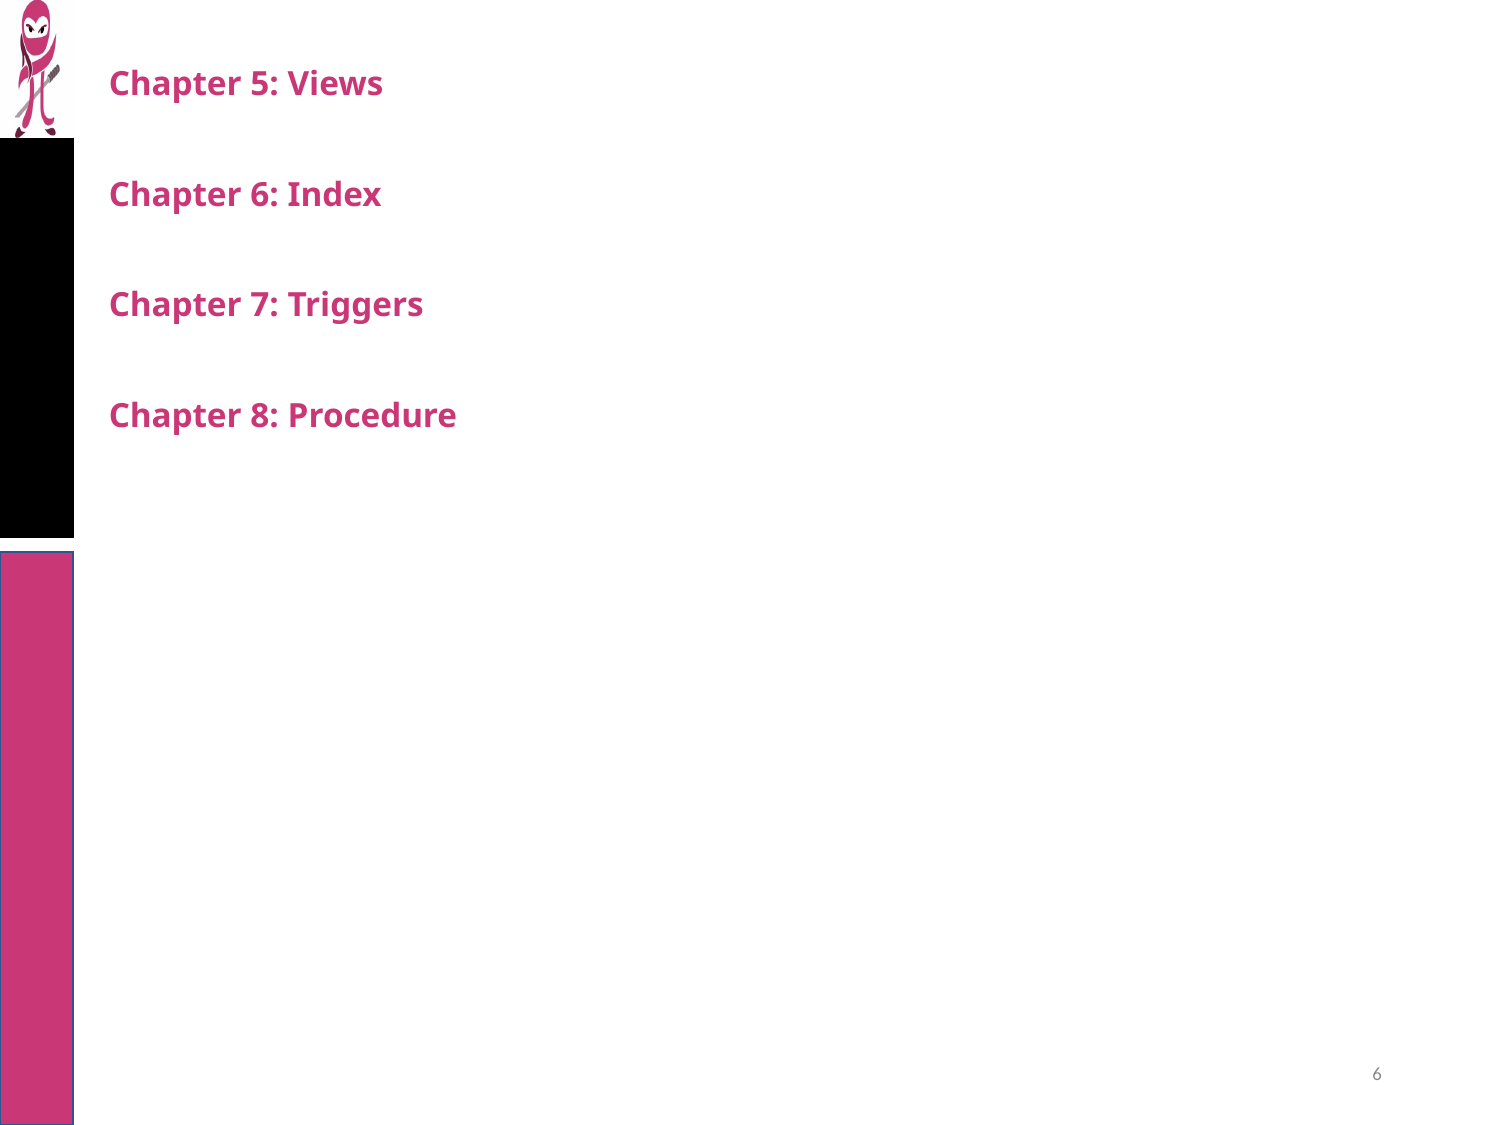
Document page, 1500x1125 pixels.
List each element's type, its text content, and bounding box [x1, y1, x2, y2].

text_box Chapter 5: Views Chapter 6: Index Chapter 7: Triggers Chapter 8: Procedure [93, 44, 1458, 670]
slide_number ‹#› [1059, 1042, 1397, 1103]
picture [0, 0, 75, 139]
